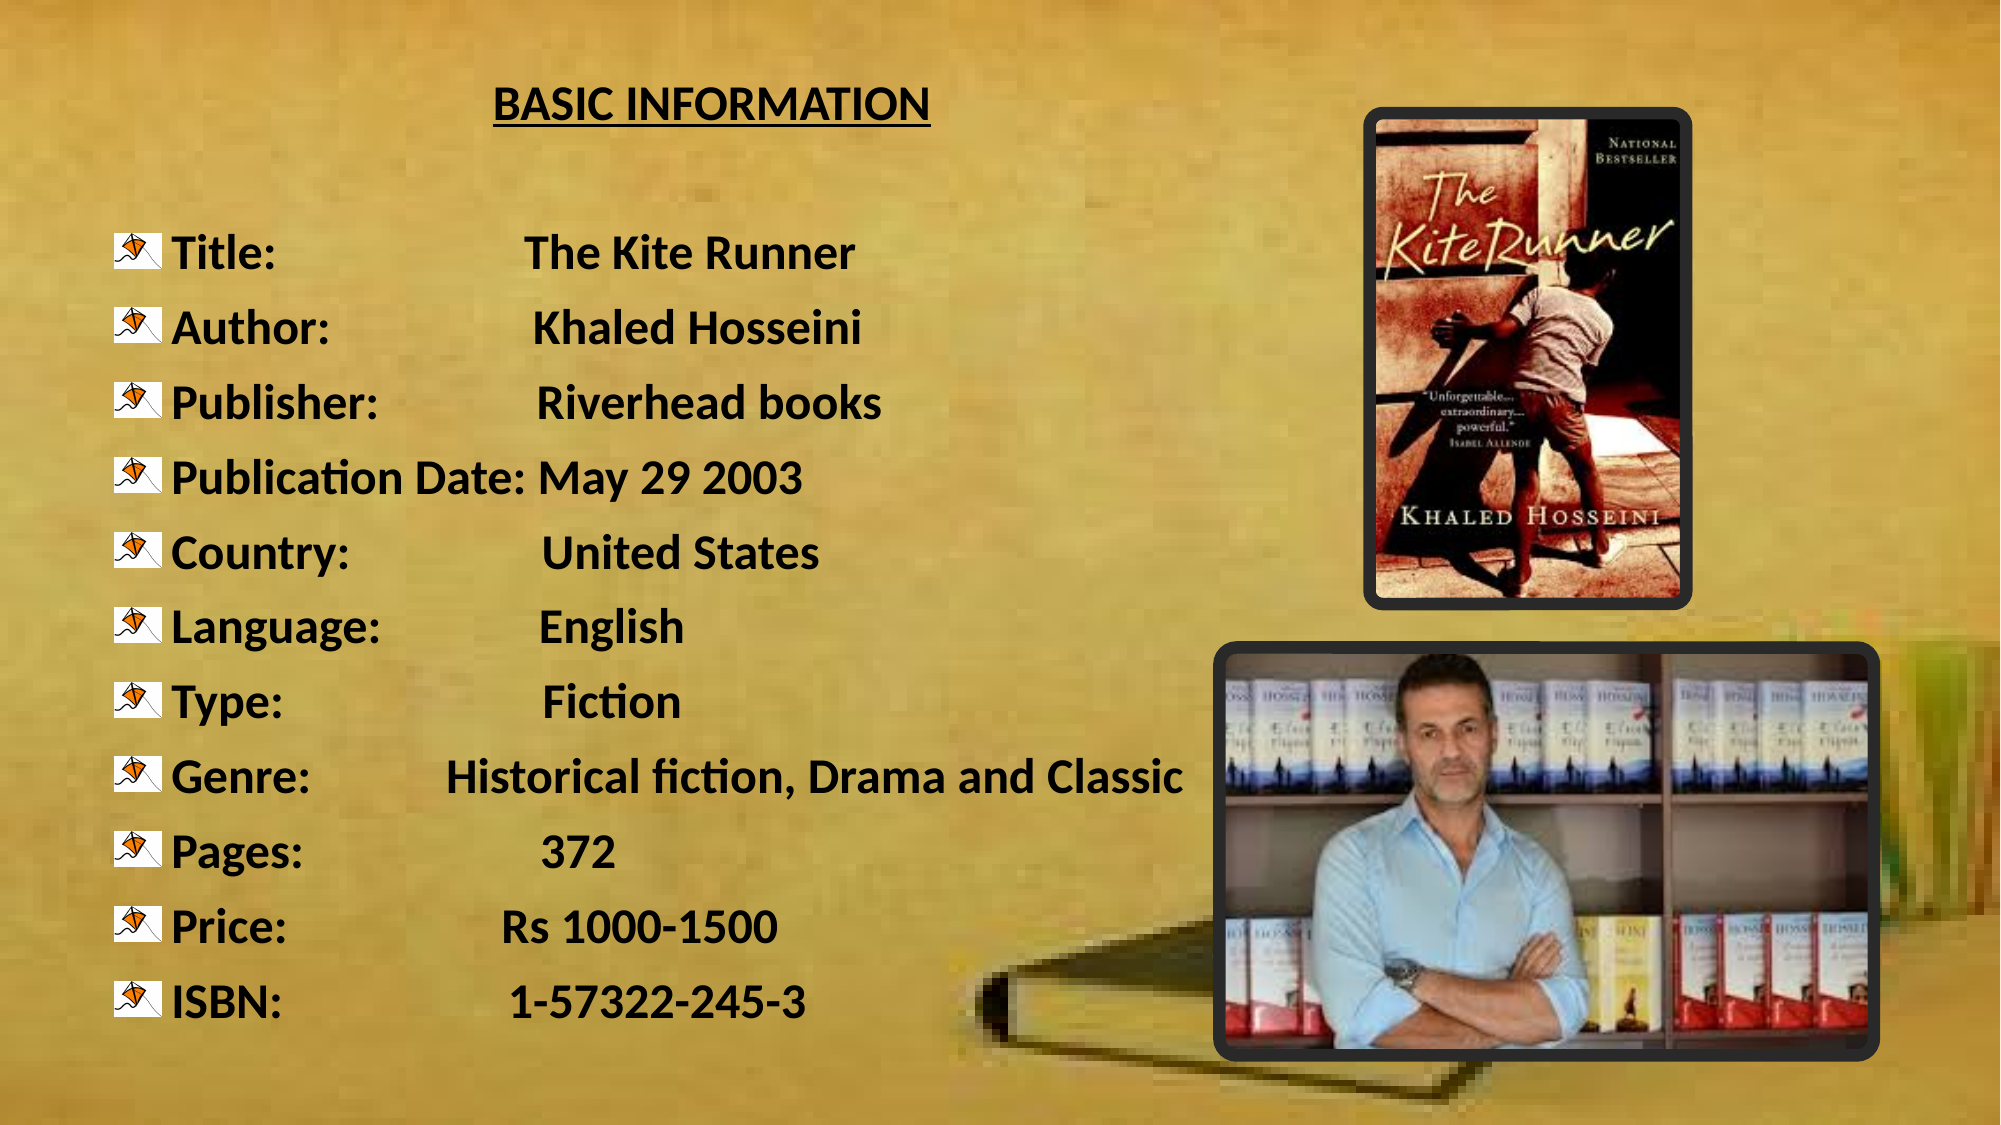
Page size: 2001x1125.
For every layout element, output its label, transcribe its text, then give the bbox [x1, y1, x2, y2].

subtitle BASIC INFORMATION Title: The Kite Runner Author: Khaled Hosseini Publisher: Riverhead books Publication Date: May 29 2003 Country: United States Language: English Type: Fiction Genre: Historical fiction, Drama and Classic Pages: 372 Price: Rs 1000-1500 ISBN: 1-57322-245-3 [99, 69, 1324, 1076]
picture [0, 0, 2001, 1125]
